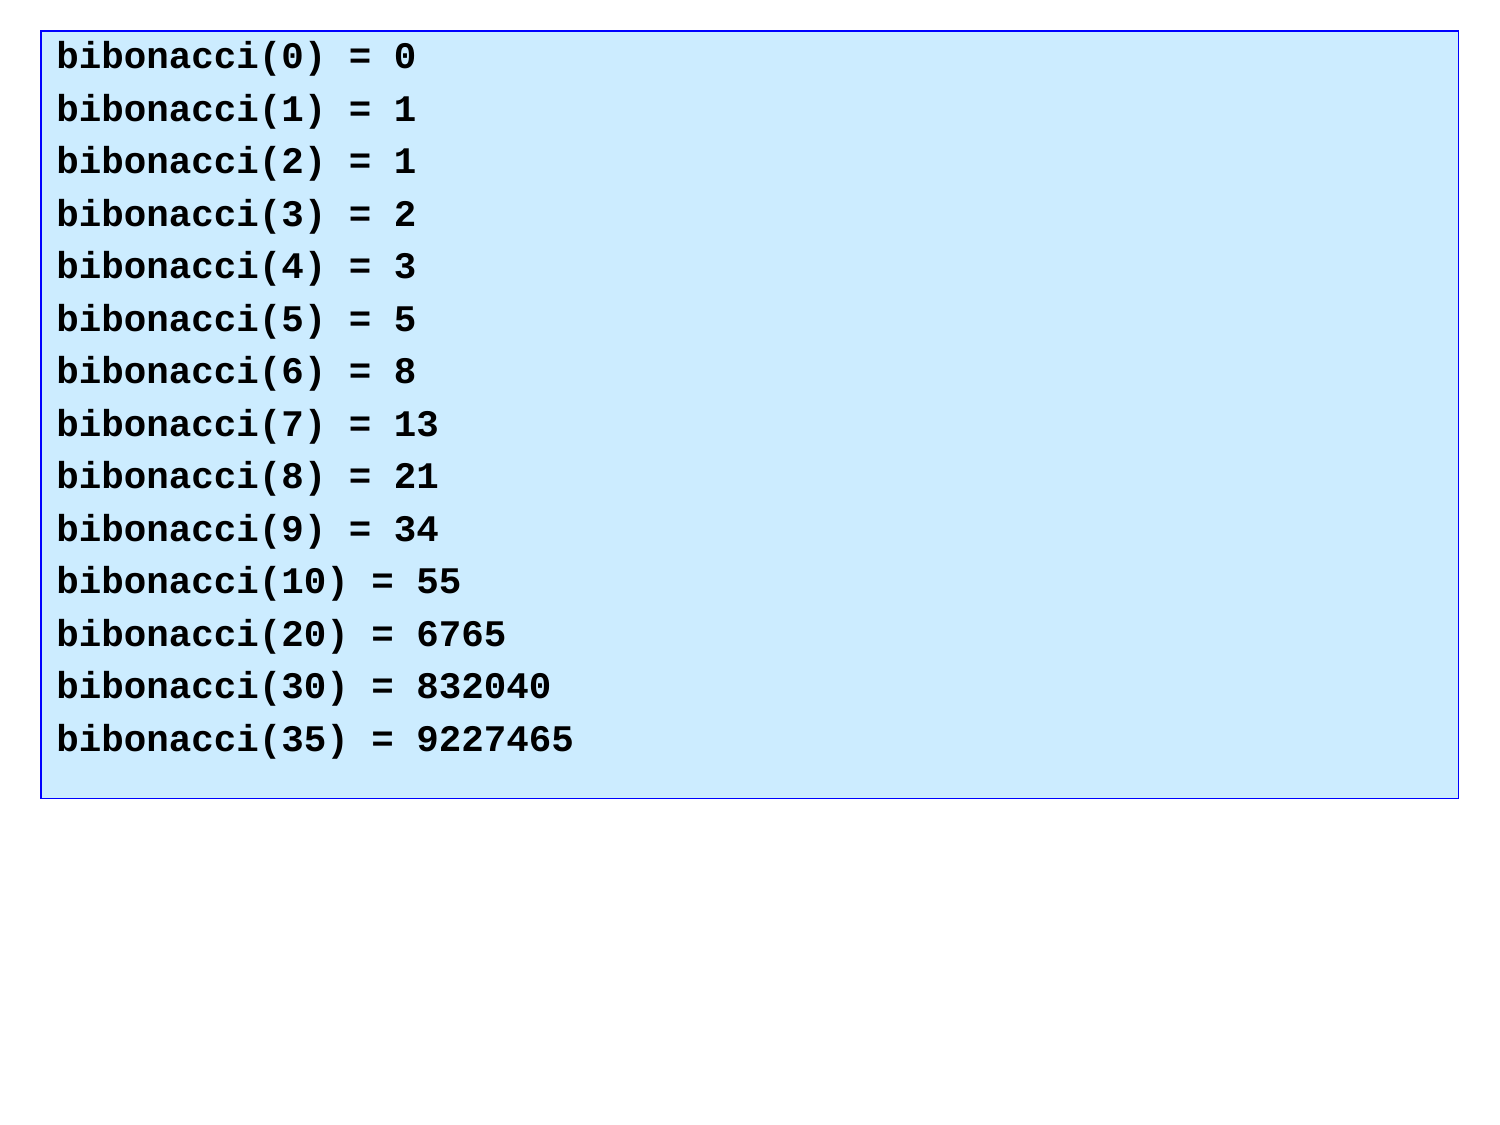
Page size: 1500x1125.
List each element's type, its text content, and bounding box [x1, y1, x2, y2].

subtitle bibonacci(0) = 0 bibonacci(1) = 1 bibonacci(2) = 1 bibonacci(3) = 2 bibonacci(4) = 3 bibonacci(5) = 5 bibonacci(6) = 8 bibonacci(7) = 13 bibonacci(8) = 21 bibonacci(9) = 34 bibonacci(10) = 55 bibonacci(20) = 6765 bibonacci(30) = 832040 bibonacci(35) = 9227465 [40, 30, 1459, 799]
